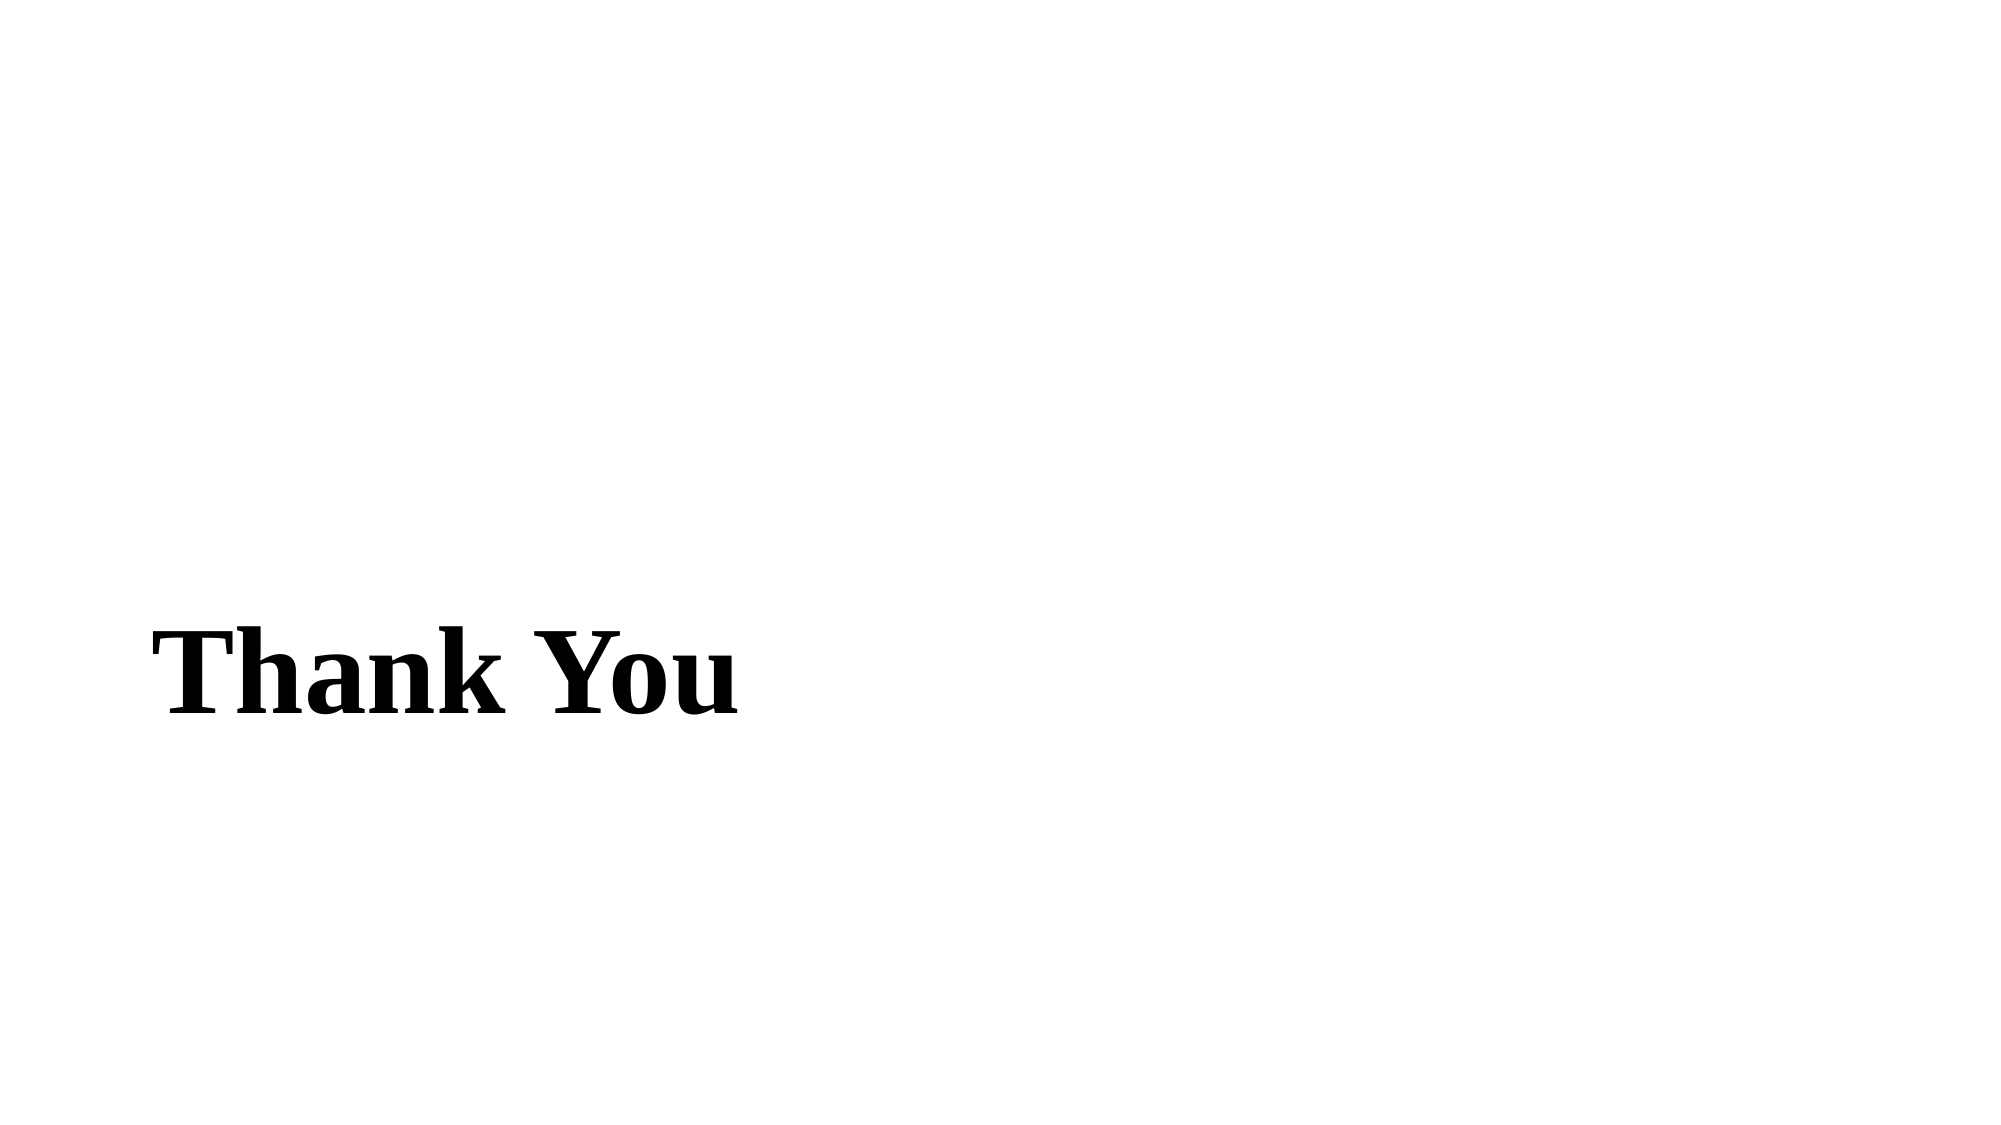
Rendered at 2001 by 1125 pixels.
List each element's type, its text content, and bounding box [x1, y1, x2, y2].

title Thank You [136, 280, 1862, 749]
